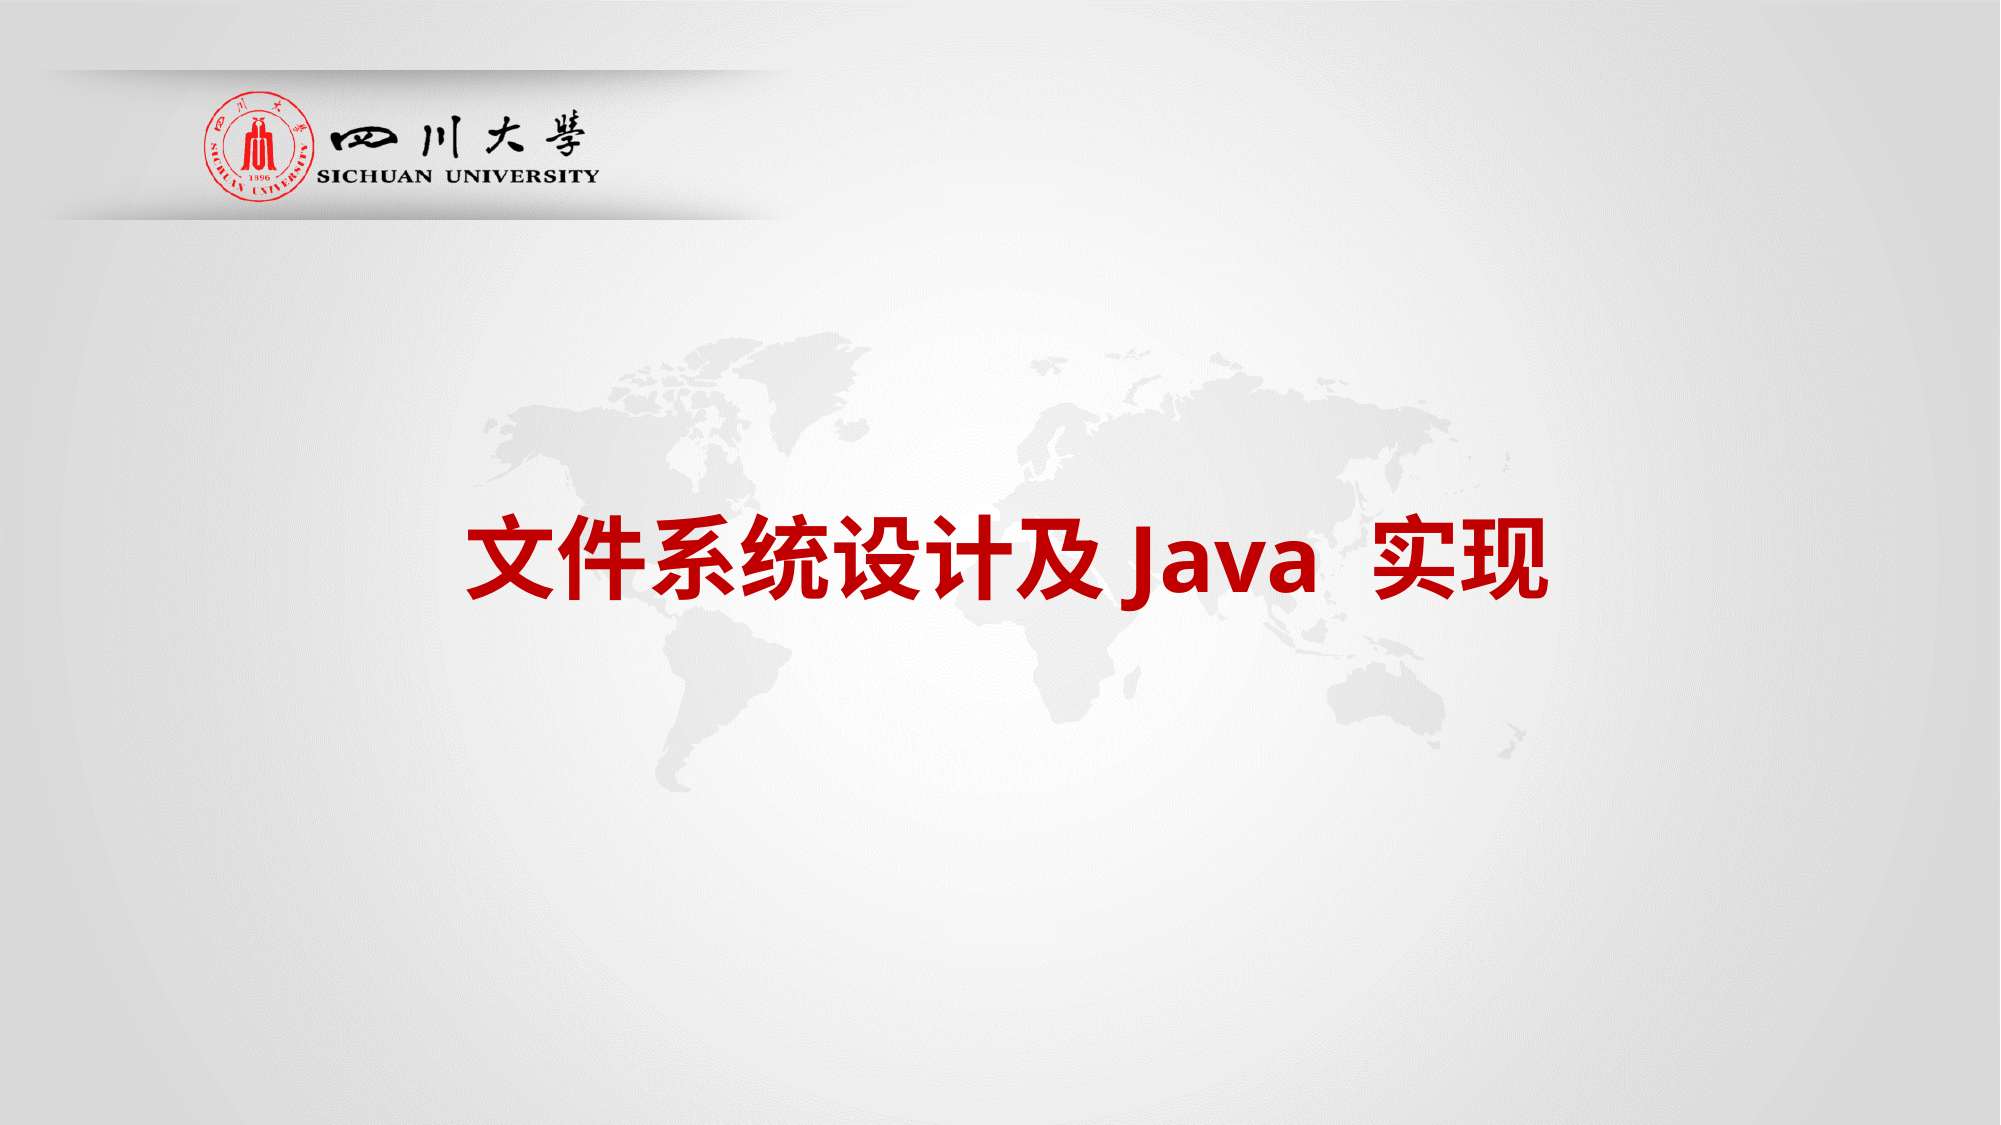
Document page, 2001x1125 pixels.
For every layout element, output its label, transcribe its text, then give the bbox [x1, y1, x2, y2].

text_box 文件系统设计及Java 实现 [285, 493, 1731, 619]
picture [0, 0, 2000, 1125]
